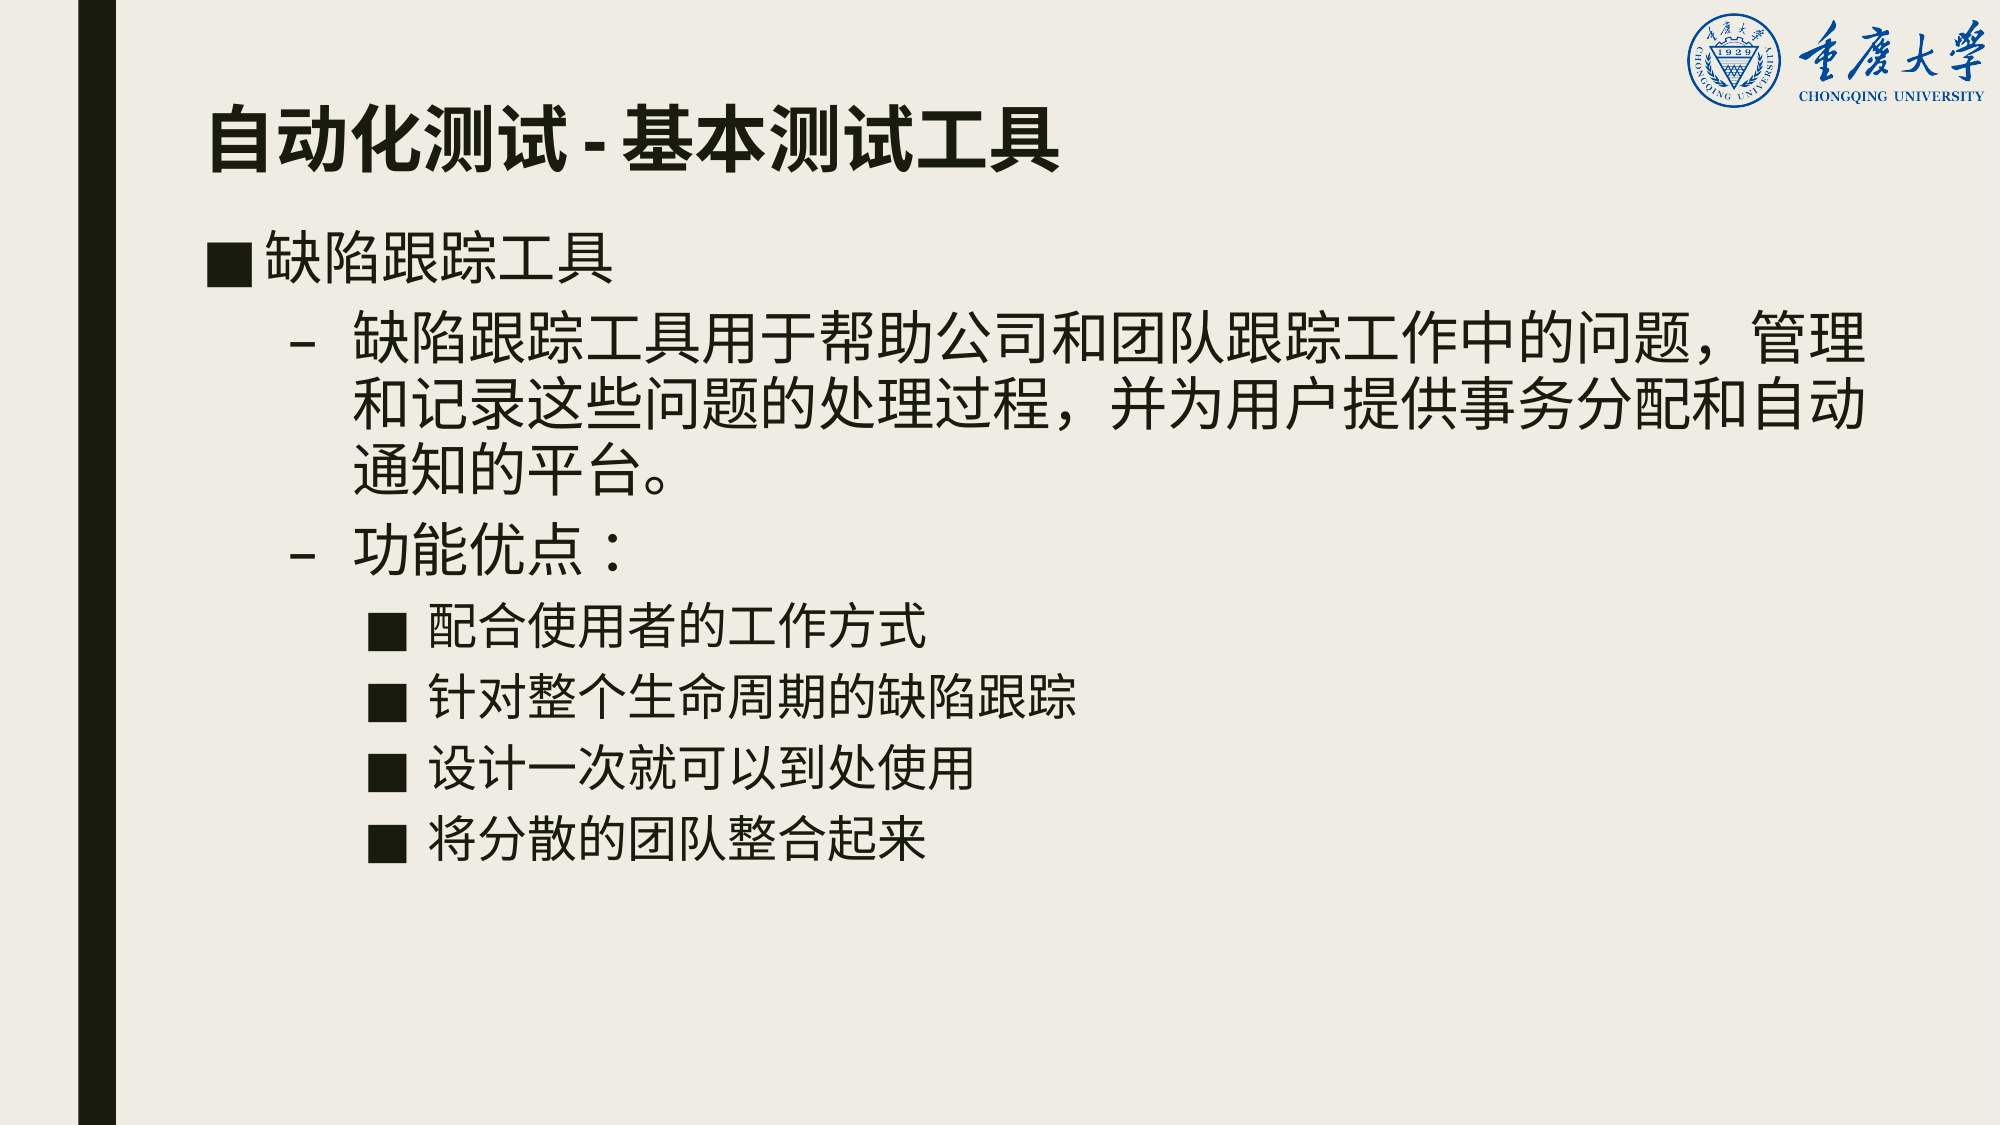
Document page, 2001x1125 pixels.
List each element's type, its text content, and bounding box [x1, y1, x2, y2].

title 自动化测试-基本测试工具 [187, 95, 1762, 190]
list 缺陷跟踪工具 缺陷跟踪工具用于帮助公司和团队跟踪工作中的问题，管理和记录这些问题的处理过程，并为用户提供事务分配和自动通知的平台。 功能优点 ： 配合使用者的工作方式 针对整个生命周期的缺陷跟踪 设计一次就可以到处使用 将分散的团队整合起来 [187, 219, 1930, 1041]
picture [1687, 13, 1985, 108]
